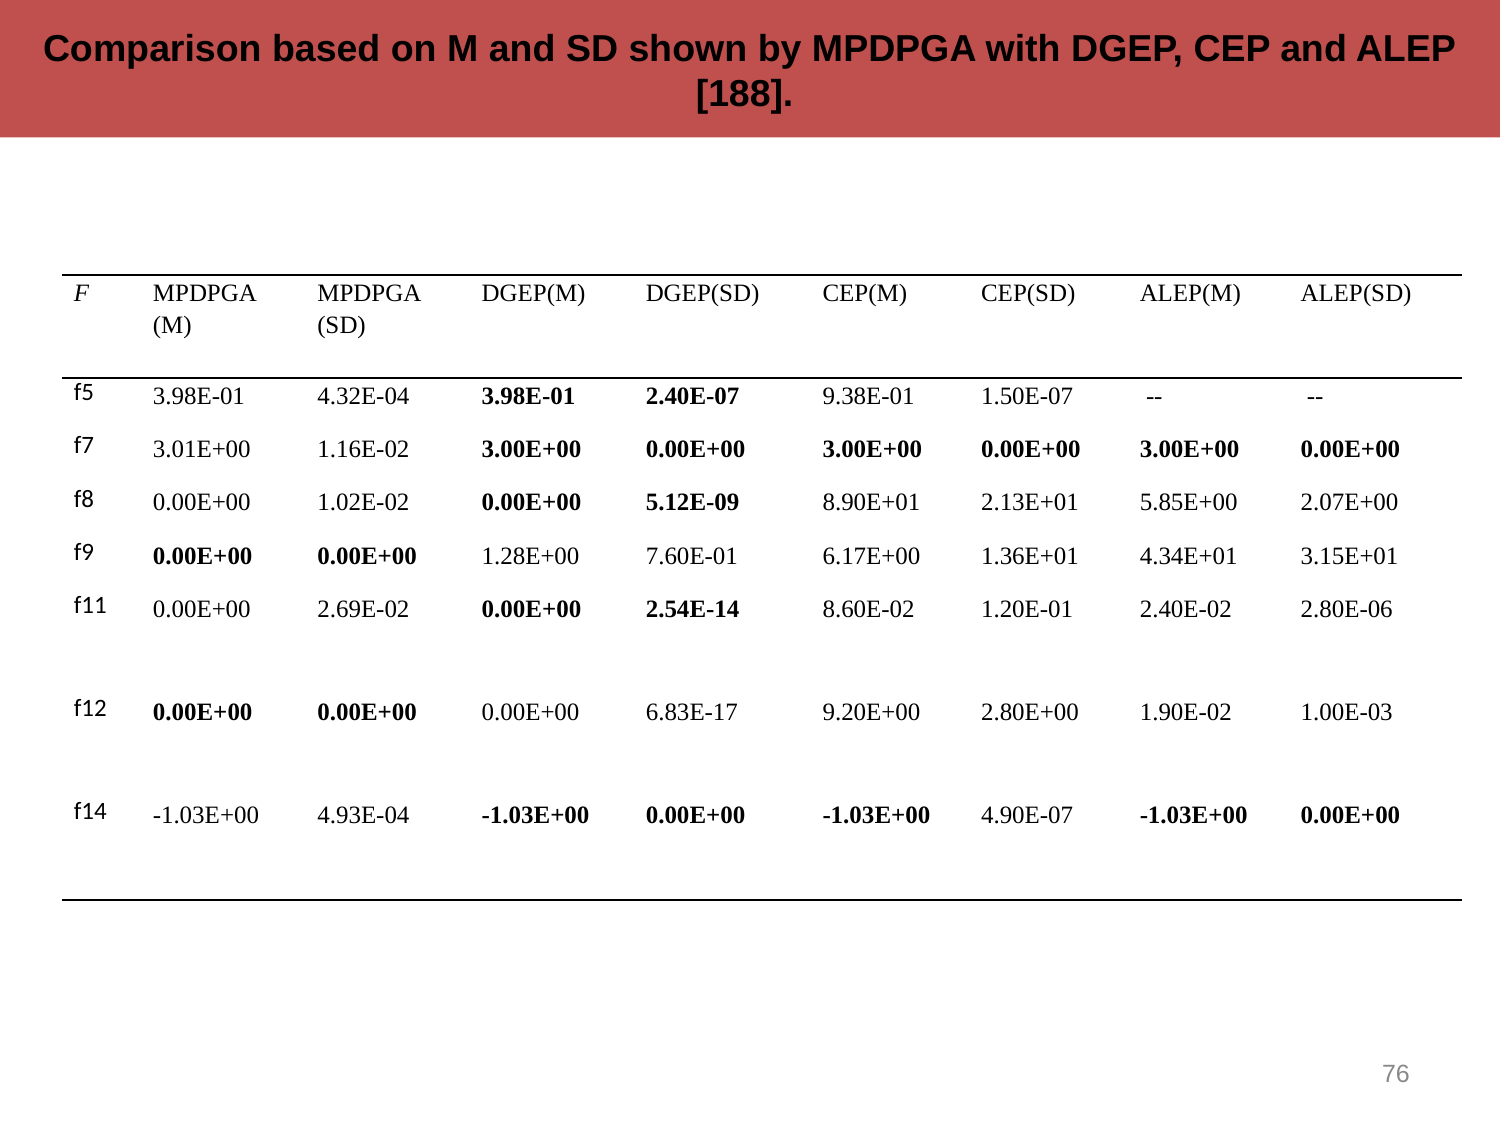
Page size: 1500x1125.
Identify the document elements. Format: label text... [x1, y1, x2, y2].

table_cell 3.98E-01 [470, 379, 635, 431]
table_cell 9.38E-01 [811, 379, 970, 431]
table_cell 1.90E-02 [1129, 694, 1289, 797]
table_cell 0.00E+00 [1289, 431, 1462, 484]
table_cell 4.34E+01 [1129, 538, 1289, 591]
table_cell 8.90E+01 [811, 484, 970, 538]
table_cell f7 [62, 431, 142, 484]
table_cell 0.00E+00 [142, 538, 306, 591]
table_cell 0.00E+00 [635, 431, 811, 484]
table_cell 0.00E+00 [142, 694, 306, 797]
table_cell 0.00E+00 [306, 694, 470, 797]
table_cell 5.12E-09 [635, 484, 811, 538]
table_header DGEP(SD) [635, 276, 811, 377]
table_cell 0.00E+00 [142, 591, 306, 694]
table_cell 1.16E-02 [306, 431, 470, 484]
table_cell 0.00E+00 [470, 694, 635, 797]
table_cell 9.20E+00 [811, 694, 970, 797]
table_cell 0.00E+00 [142, 484, 306, 538]
table_cell -- [1129, 379, 1289, 431]
table_cell 0.00E+00 [470, 591, 635, 694]
table_cell 4.93E-04 [306, 797, 470, 899]
table_cell 6.17E+00 [811, 538, 970, 591]
table_cell 1.28E+00 [470, 538, 635, 591]
table_cell f14 [62, 797, 142, 899]
table_cell 2.80E-06 [1289, 591, 1462, 694]
text_box Comparison based on M and SD shown by MPDPGA with DGEP, CEP and ALEP [188]. [0, 0, 1500, 138]
table_cell f5 [62, 379, 142, 431]
table_cell 3.98E-01 [142, 379, 306, 431]
table_cell f9 [62, 538, 142, 591]
table_header F [62, 276, 142, 377]
table_cell 3.00E+00 [1129, 431, 1289, 484]
table_cell 0.00E+00 [635, 797, 811, 899]
table_cell 0.00E+00 [306, 538, 470, 591]
table_cell f11 [62, 591, 142, 694]
table_cell 2.13E+01 [970, 484, 1129, 538]
table_cell 2.69E-02 [306, 591, 470, 694]
table_cell 1.20E-01 [970, 591, 1129, 694]
table_cell -1.03E+00 [1129, 797, 1289, 899]
table_cell 2.54E-14 [635, 591, 811, 694]
table_cell 1.36E+01 [970, 538, 1129, 591]
table_cell 0.00E+00 [970, 431, 1129, 484]
table_header ALEP(SD) [1289, 276, 1462, 377]
table_header CEP(SD) [970, 276, 1129, 377]
table_cell -1.03E+00 [142, 797, 306, 899]
table_cell 3.00E+00 [470, 431, 635, 484]
table_cell 2.80E+00 [970, 694, 1129, 797]
table_header CEP(M) [811, 276, 970, 377]
table_cell 1.50E-07 [970, 379, 1129, 431]
table_cell -- [1289, 379, 1462, 431]
table_cell 3.15E+01 [1289, 538, 1462, 591]
table_cell 2.40E-07 [635, 379, 811, 431]
table_header MPDPGA (SD) [306, 276, 470, 377]
slide_number 76 [1074, 1042, 1425, 1103]
table_cell 3.00E+00 [811, 431, 970, 484]
table_cell 1.02E-02 [306, 484, 470, 538]
table_cell 4.90E-07 [970, 797, 1129, 899]
table_cell 2.40E-02 [1129, 591, 1289, 694]
table_cell 5.85E+00 [1129, 484, 1289, 538]
table_cell 3.01E+00 [142, 431, 306, 484]
table_cell 2.07E+00 [1289, 484, 1462, 538]
table_header MPDPGA (M) [142, 276, 306, 377]
table_cell 1.00E-03 [1289, 694, 1462, 797]
table_cell 8.60E-02 [811, 591, 970, 694]
table_cell 0.00E+00 [470, 484, 635, 538]
table_cell 6.83E-17 [635, 694, 811, 797]
table_header DGEP(M) [470, 276, 635, 377]
table_cell 0.00E+00 [1289, 797, 1462, 899]
table_cell f12 [62, 694, 142, 797]
table_cell -1.03E+00 [811, 797, 970, 899]
table_cell 4.32E-04 [306, 379, 470, 431]
table_header ALEP(M) [1129, 276, 1289, 377]
table_cell 7.60E-01 [635, 538, 811, 591]
table_cell -1.03E+00 [470, 797, 635, 899]
table_cell f8 [62, 484, 142, 538]
